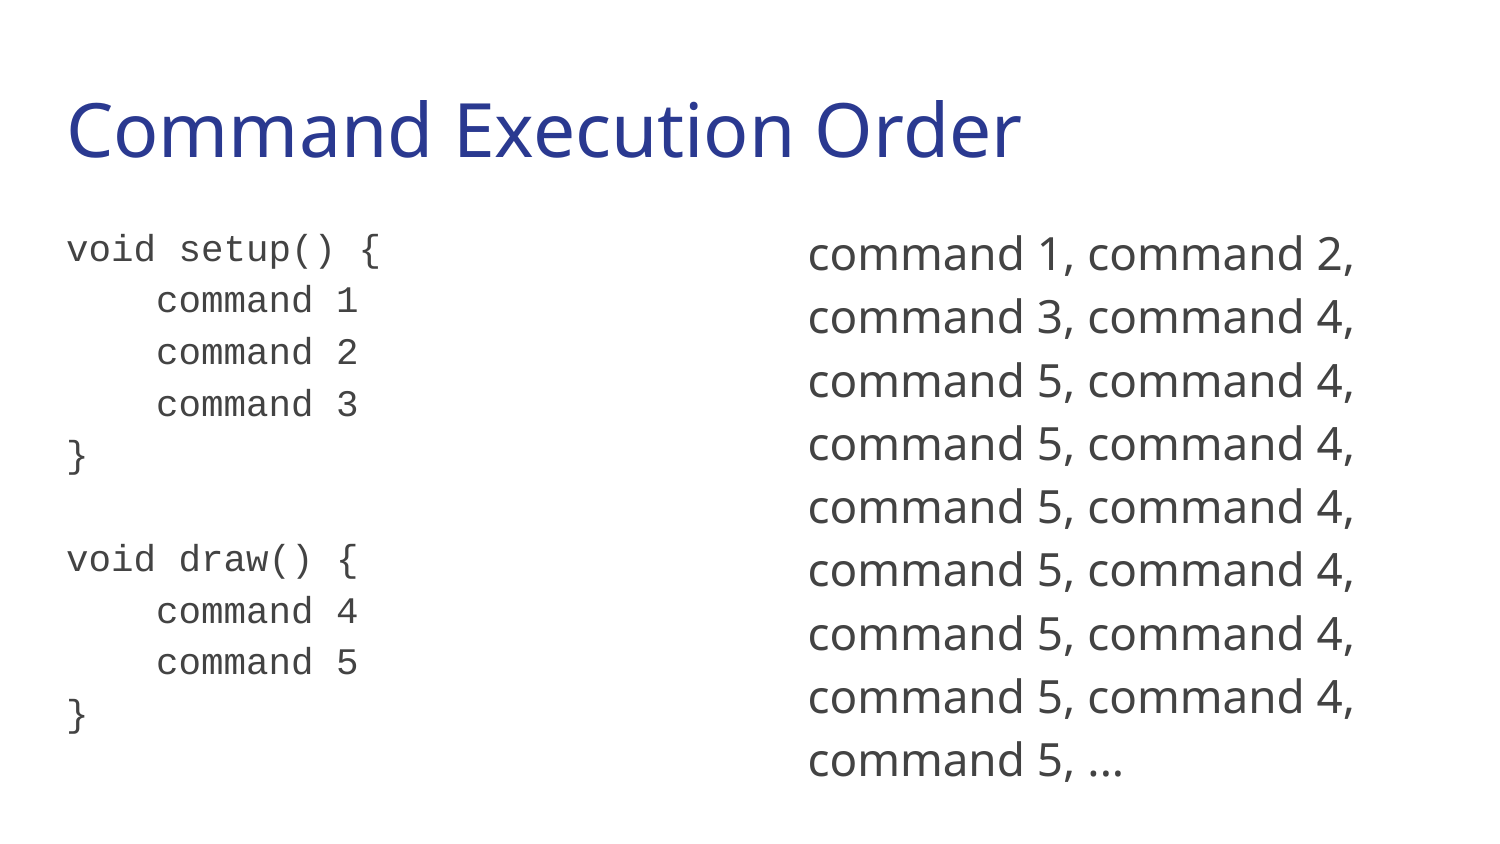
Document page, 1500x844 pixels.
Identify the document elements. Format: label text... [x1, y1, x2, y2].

title Command Execution Order [51, 67, 1449, 167]
list command 1, command 2, command 3, command 4, command 5, command 4, command 5, command 4, command 5, command 4, command 5, command 4, command 5, command 4, command 5, command 4, command 5, ... [792, 201, 1449, 750]
list void setup() { command 1 command 2 command 3 } void draw() { command 4 command 5 } [51, 201, 708, 750]
